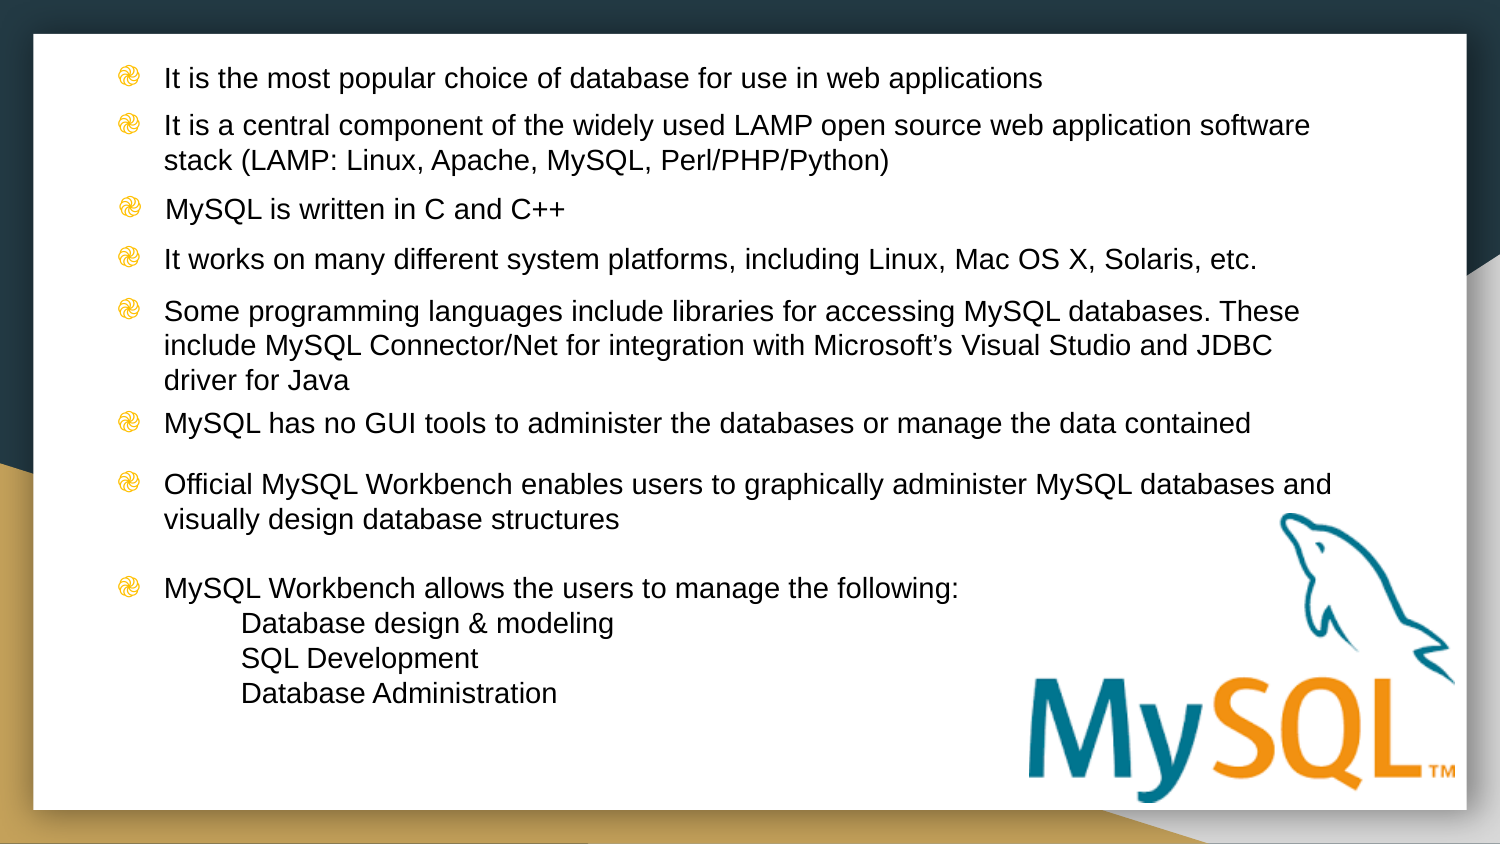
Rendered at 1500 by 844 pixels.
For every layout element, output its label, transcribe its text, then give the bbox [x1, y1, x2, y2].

text_box Some programming languages include libraries for accessing MySQL databases. These include MySQL Connector/Net for integration with Microsoft’s Visual Studio and JDBC driver for Java [101, 276, 1365, 412]
text_box It is a central component of the widely used LAMP open source web application software stack (LAMP: Linux, Apache, MySQL, Perl/PHP/Python) [102, 91, 1377, 192]
text_box MySQL is written in C and C++ [103, 174, 596, 224]
text_box Official MySQL Workbench enables users to graphically administer MySQL databases and visually design database structures [102, 450, 1434, 551]
text_box MySQL Workbench allows the users to manage the following: Database design & modeling SQL Development Database Administration [101, 554, 1024, 725]
picture [1029, 513, 1455, 803]
text_box It is the most popular choice of database for use in web applications [102, 44, 1333, 91]
text_box It works on many different system platforms, including Linux, Mac OS X, Solaris, etc. [102, 224, 1333, 276]
text_box MySQL has no GUI tools to administer the databases or manage the data contained [102, 389, 1320, 450]
